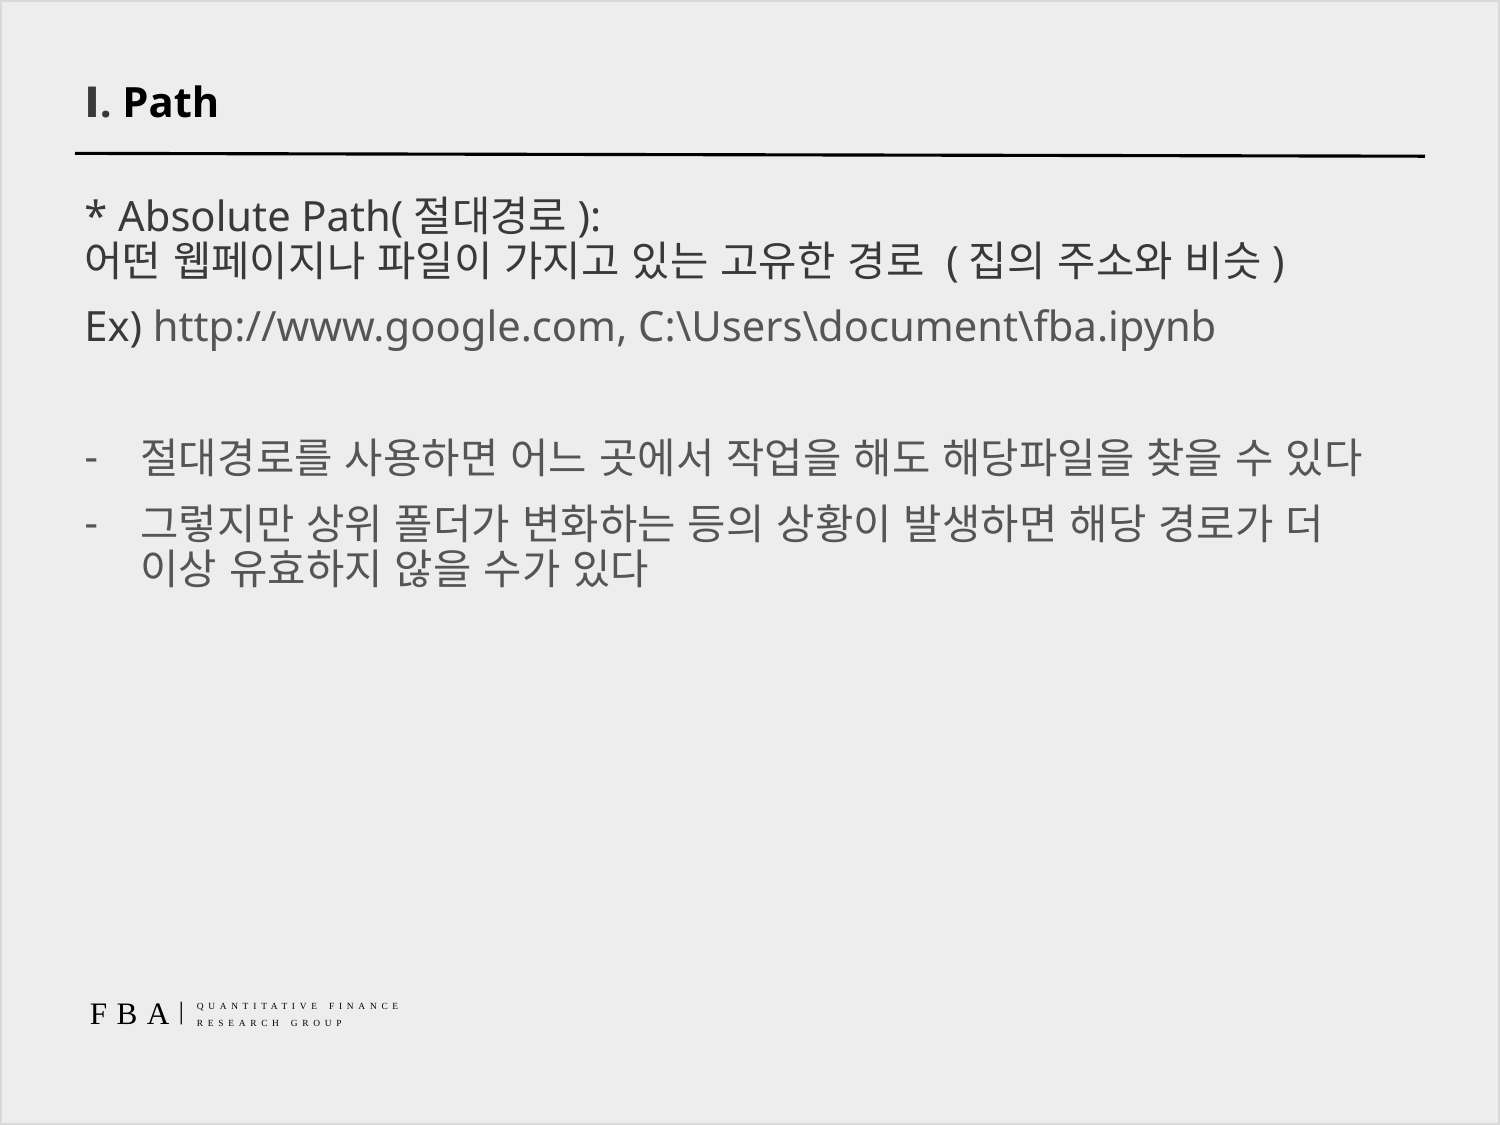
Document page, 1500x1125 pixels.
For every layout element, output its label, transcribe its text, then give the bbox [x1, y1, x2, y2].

list * Absolute Path(절대경로): 어떤 웹페이지나 파일이 가지고 있는 고유한 경로 (집의 주소와 비슷) Ex) http://www.google.com, C:\Users\document\fba.ipynb 절대경로를 사용하면 어느 곳에서 작업을 해도 해당파일을 찾을 수 있다 그렇지만 상위 폴더가 변화하는 등의 상황이 발생하면 해당 경로가 더 이상 유효하지 않을 수가 있다 [69, 187, 1397, 947]
title Ⅰ. Path [69, 73, 1397, 144]
